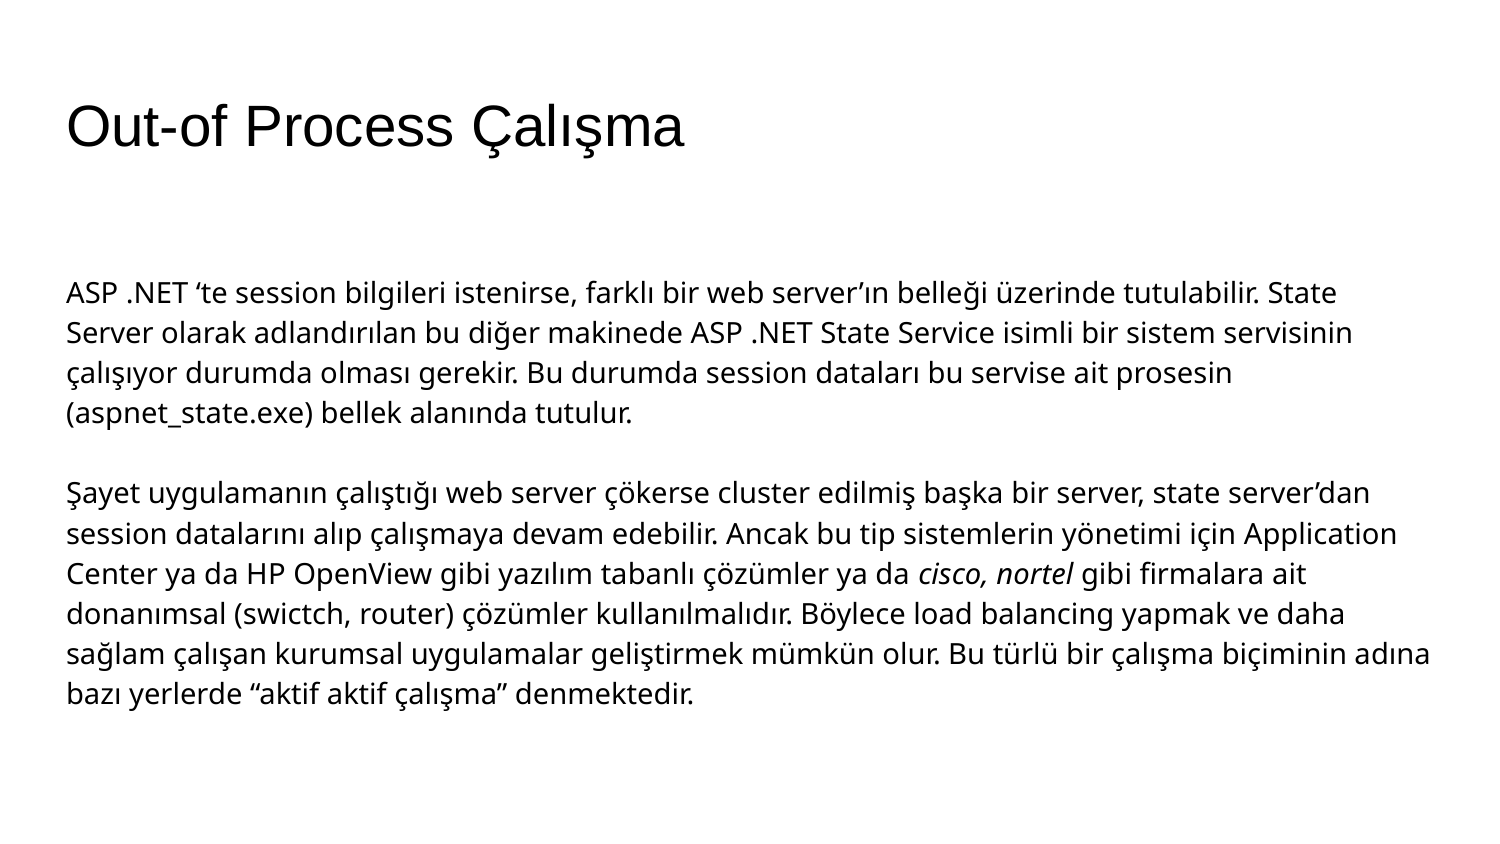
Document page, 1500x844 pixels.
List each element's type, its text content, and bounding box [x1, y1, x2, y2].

list ASP .NET ‘te session bilgileri istenirse, farklı bir web server’ın belleği üzerinde tutulabilir. State Server olarak adlandırılan bu diğer makinede ASP .NET State Service isimli bir sistem servisinin çalışıyor durumda olması gerekir. Bu durumda session dataları bu servise ait prosesin (aspnet_state.exe) bellek alanında tutulur. Şayet uygulamanın çalıştığı web server çökerse cluster edilmiş başka bir server, state server’dan session datalarını alıp çalışmaya devam edebilir. Ancak bu tip sistemlerin yönetimi için Application Center ya da HP OpenView gibi yazılım tabanlı çözümler ya da cisco, nortel gibi firmalara ait donanımsal (swictch, router) çözümler kullanılmalıdır. Böylece load balancing yapmak ve daha sağlam çalışan kurumsal uygulamalar geliştirmek mümkün olur. Bu türlü bir çalışma biçiminin adına bazı yerlerde “aktif aktif çalışma” denmektedir. [51, 189, 1449, 750]
title Out-of Process Çalışma [51, 72, 1449, 167]
